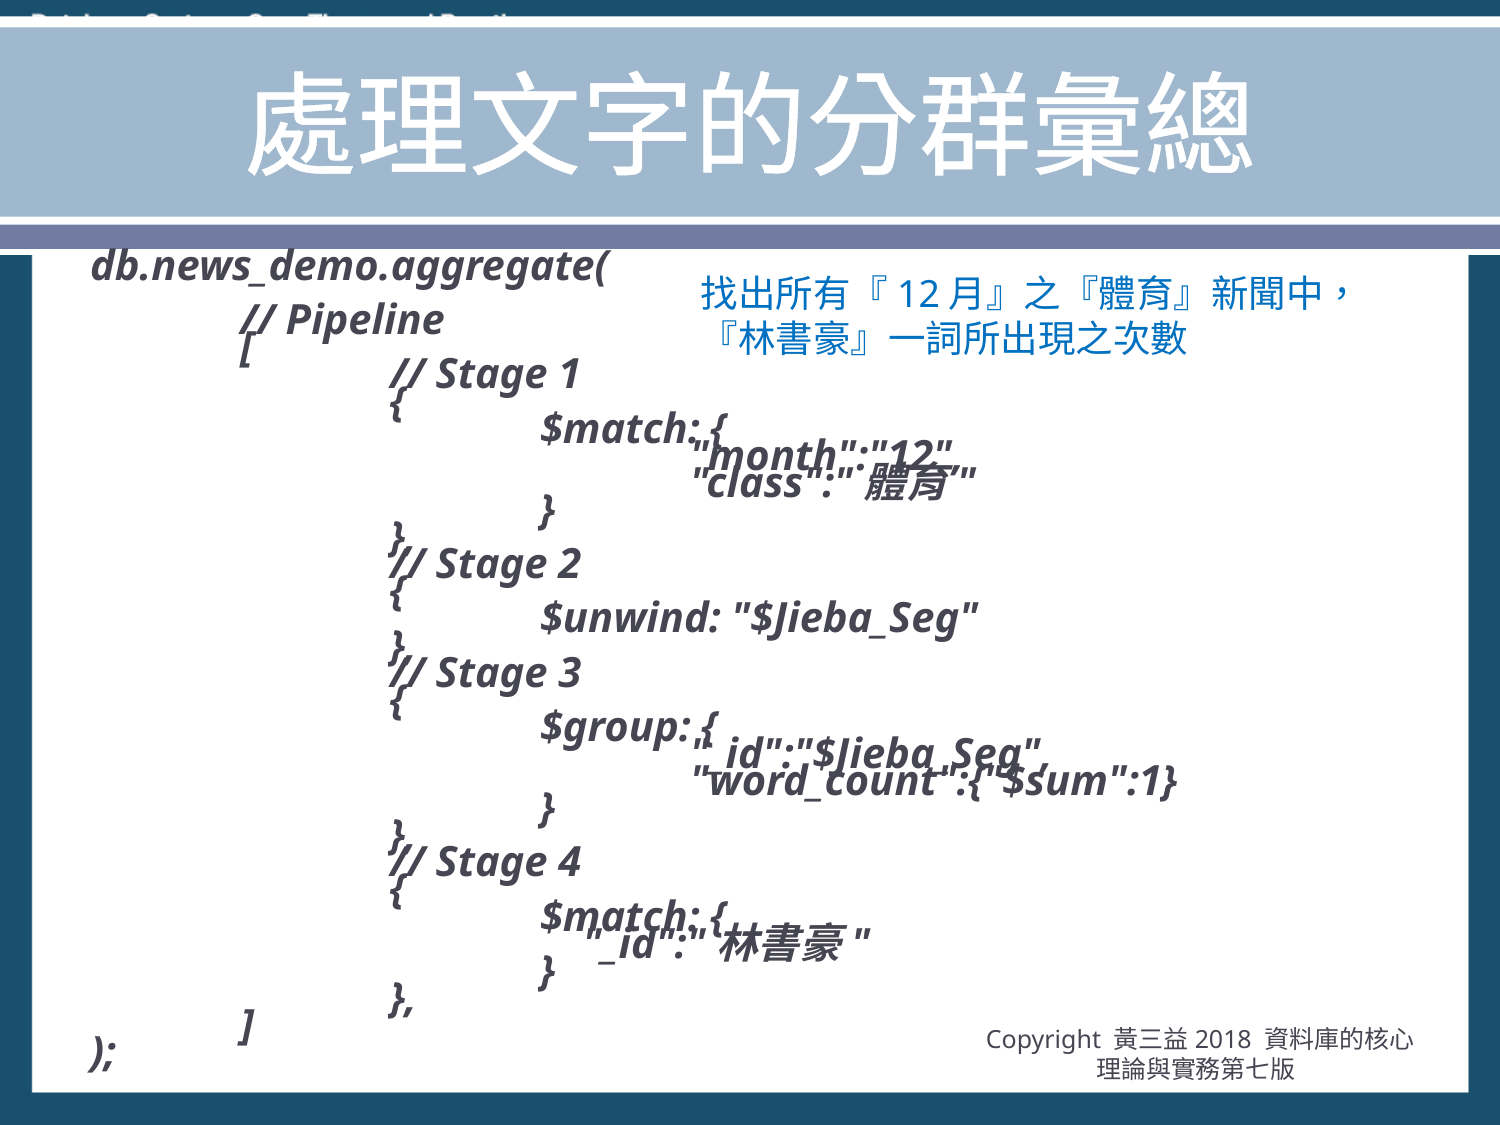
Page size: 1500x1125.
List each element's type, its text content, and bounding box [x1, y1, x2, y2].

list db.news_demo.aggregate( // Pipeline [ // Stage 1 { $match: { "month":"12", "class":"體育" } }, // Stage 2 { $unwind: "$Jieba_Seg" }, // Stage 3 { $group: { "_id":"$Jieba_Seg", "word_count":{"$sum":1} } }, // Stage 4 { $match: { "_id":"林書豪" } }, ] ); [75, 262, 1425, 1005]
text_box 找出所有『12月』之『體育』新聞中， 『林書豪』一詞所出現之次數 [685, 262, 1377, 368]
picture [0, 0, 1500, 16]
title 處理文字的分群彙總 [75, 29, 1425, 213]
footer Copyright 黃三益2018 資料庫的核心理論與實務第七版 [962, 1023, 1438, 1084]
picture [0, 255, 1500, 1125]
